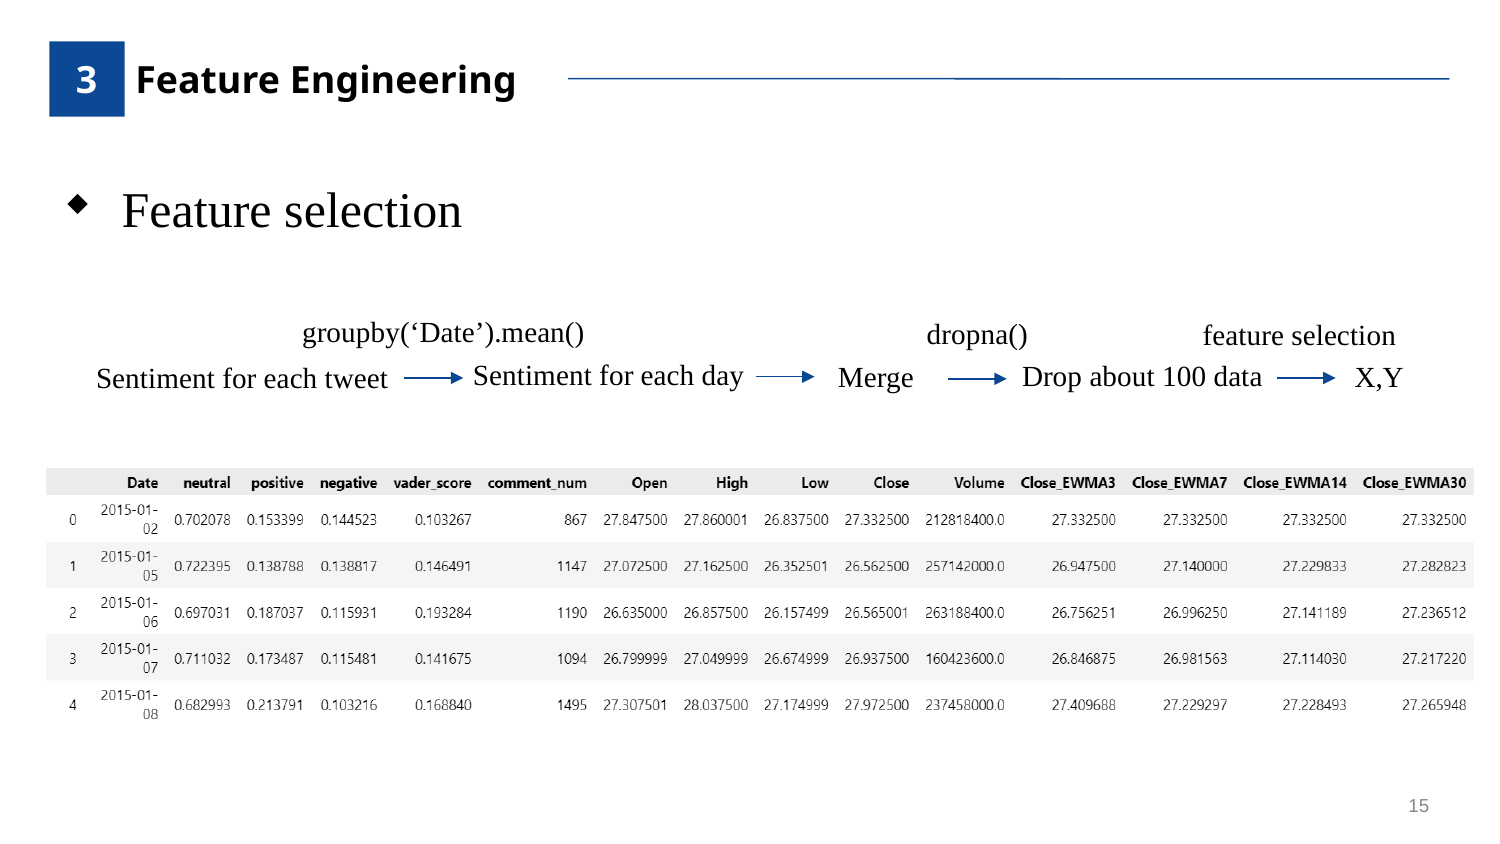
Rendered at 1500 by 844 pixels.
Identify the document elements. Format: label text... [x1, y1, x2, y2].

text_box Feature Engineering [124, 50, 569, 107]
text_box Feature selection [50, 170, 1450, 246]
slide_number 15 [1103, 782, 1441, 827]
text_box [80, 305, 1420, 404]
picture [46, 466, 1474, 727]
text_box 3 [63, 50, 110, 107]
